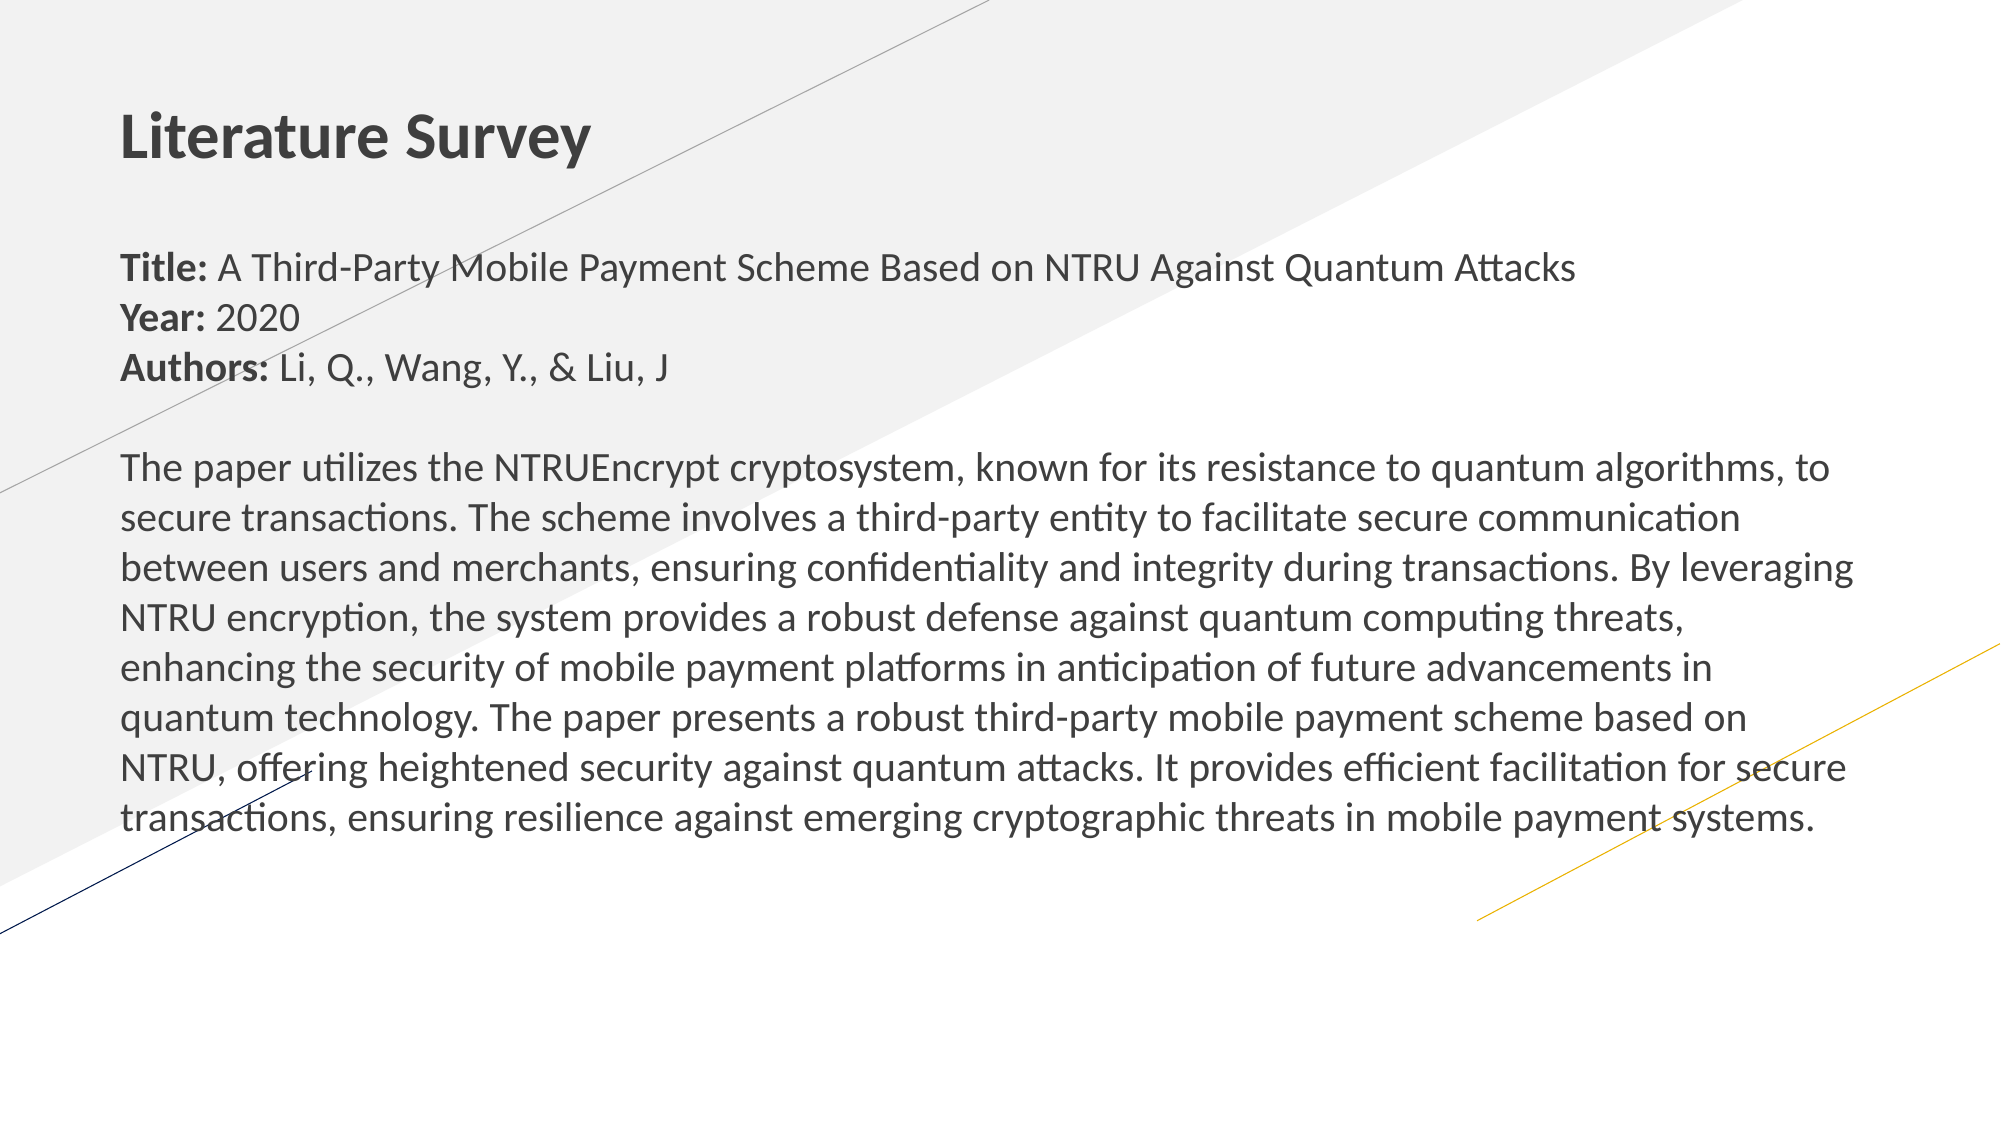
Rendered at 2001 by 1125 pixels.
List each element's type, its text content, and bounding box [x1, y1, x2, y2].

text_box Literature Survey [105, 84, 709, 180]
text_box Title: A Third-Party Mobile Payment Scheme Based on NTRU Against Quantum Attacks Year: 2020 Authors: Li, Q., Wang, Y., & Liu, J The paper utilizes the NTRUEncrypt cryptosystem, known for its resistance to quantum algorithms, to secure transactions. The scheme involves a third-party entity to facilitate secure communication between users and merchants, ensuring confidentiality and integrity during transactions. By leveraging NTRU encryption, the system provides a robust defense against quantum computing threats, enhancing the security of mobile payment platforms in anticipation of future advancements in quantum technology. The paper presents a robust third-party mobile payment scheme based on NTRU, offering heightened security against quantum attacks. It provides efficient facilitation for secure transactions, ensuring resilience against emerging cryptographic threats in mobile payment systems. [105, 232, 1875, 848]
